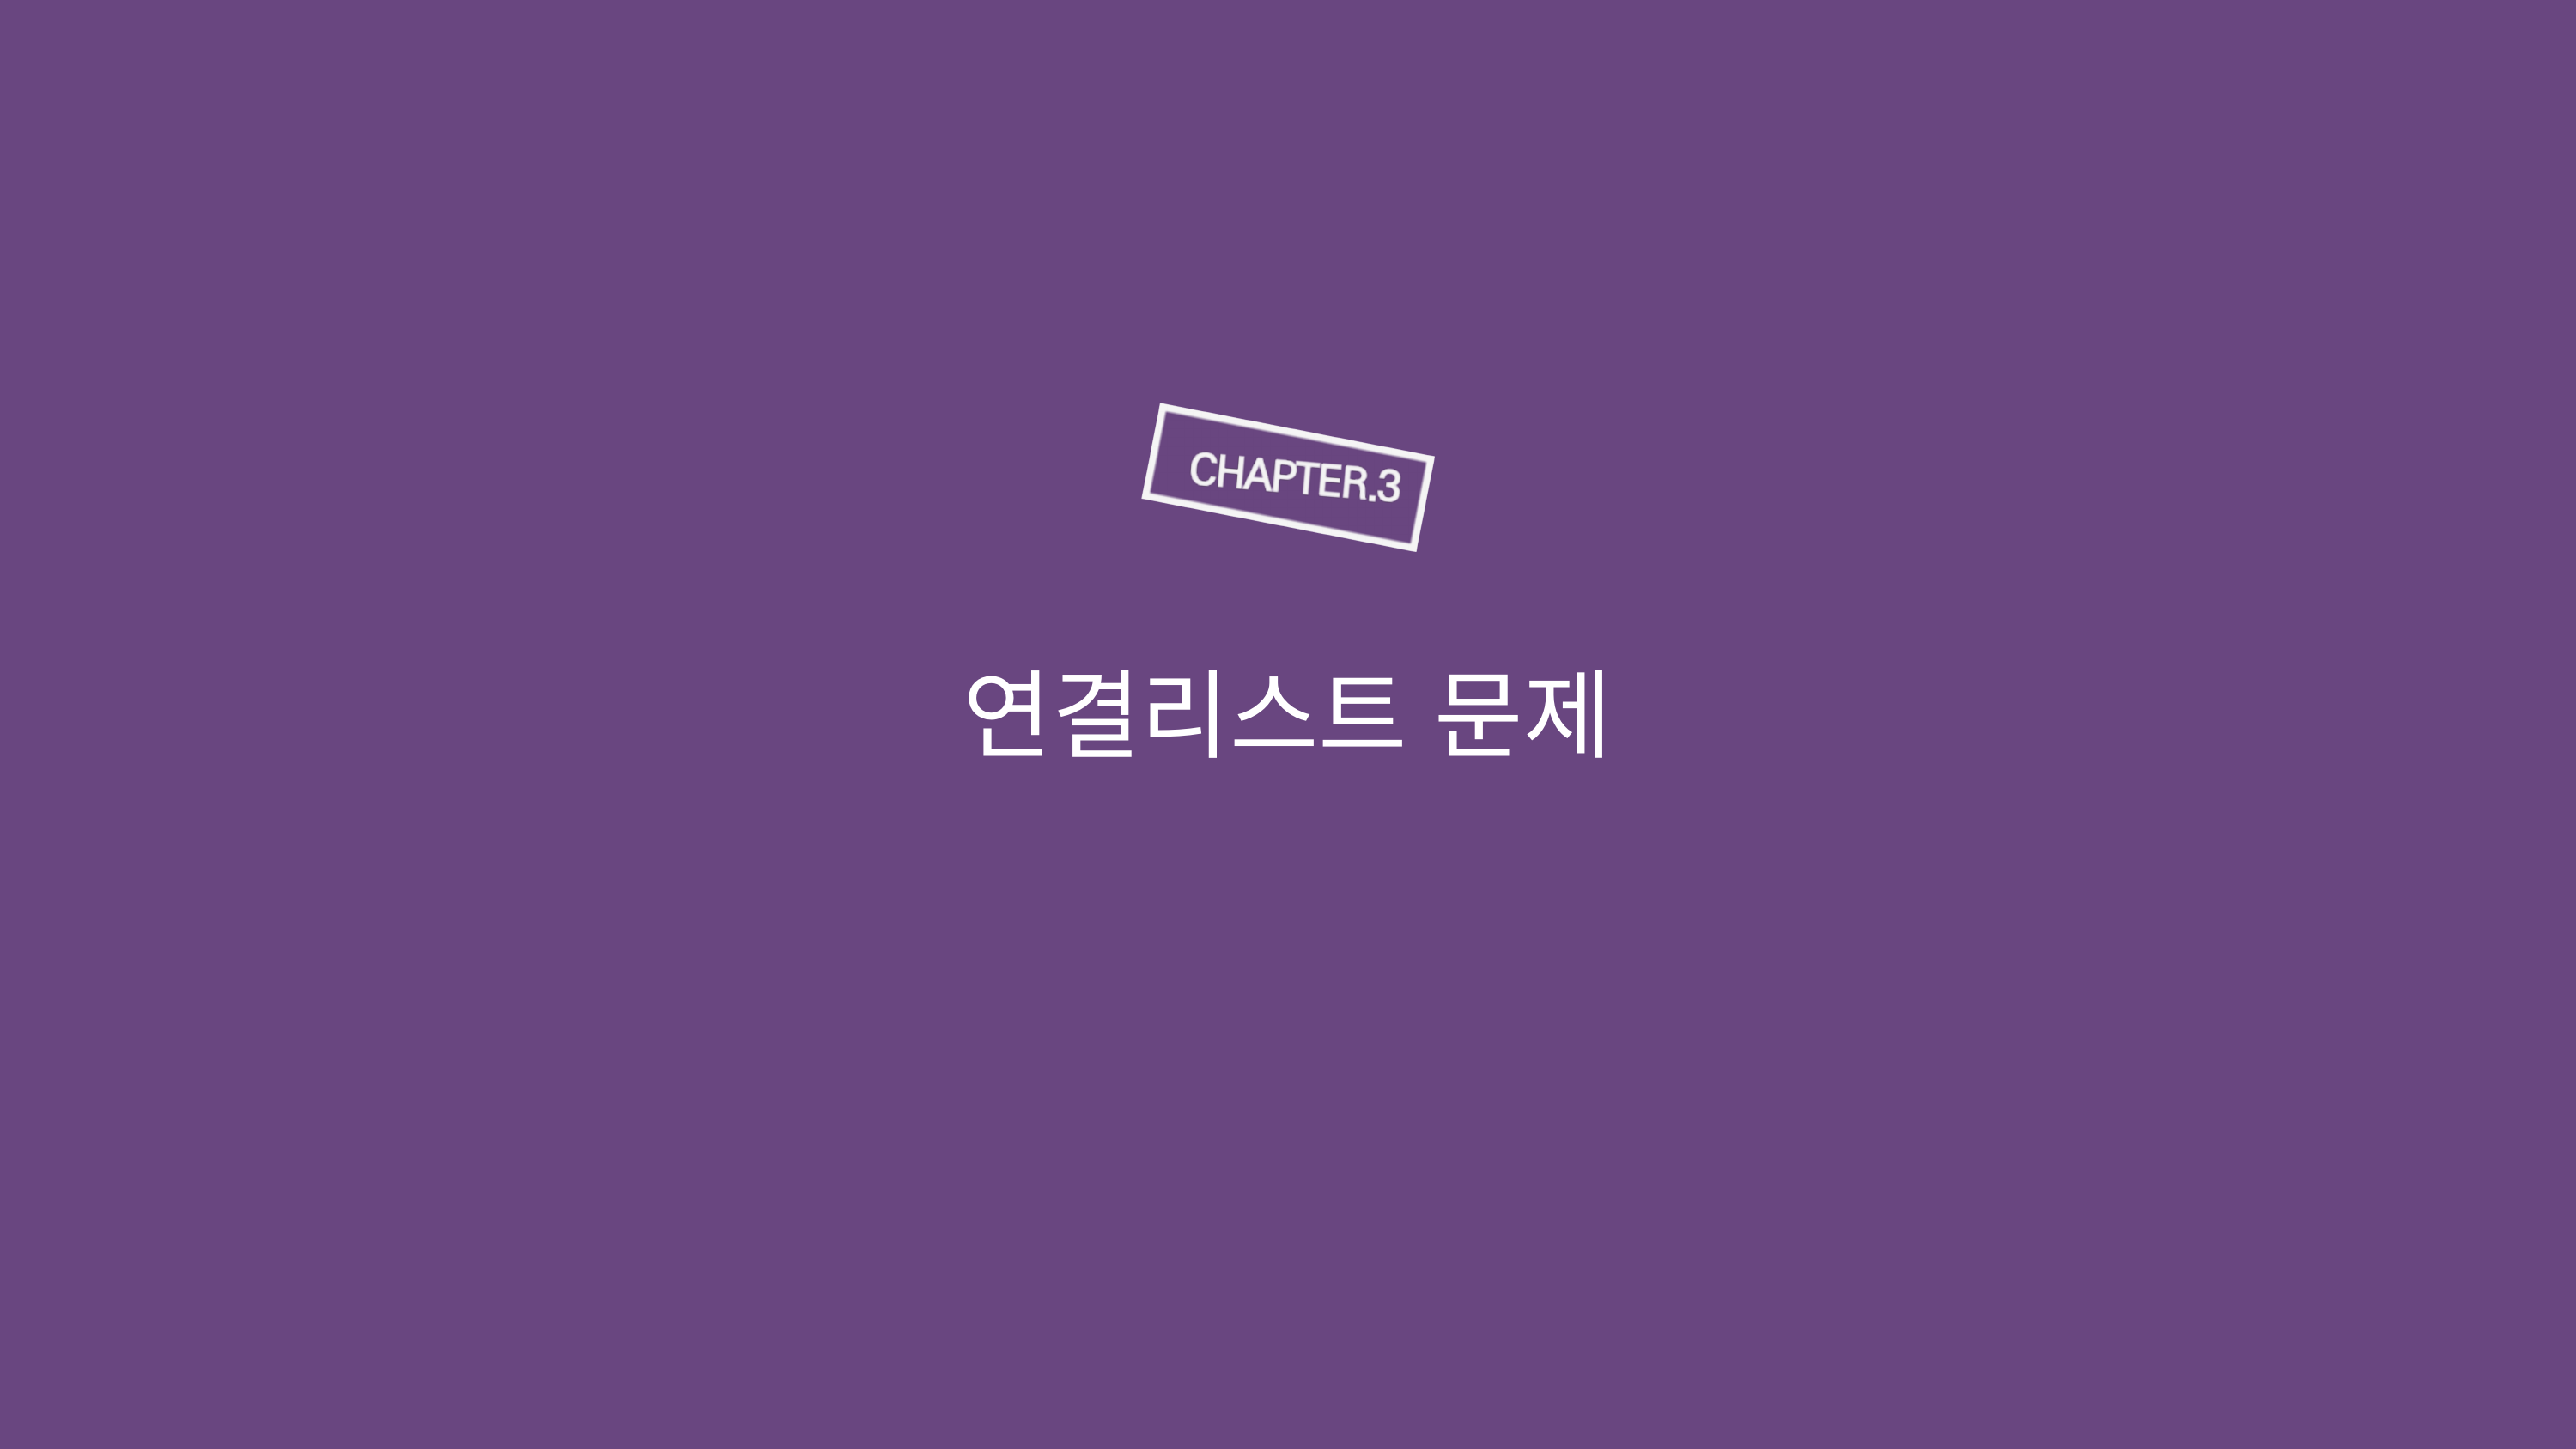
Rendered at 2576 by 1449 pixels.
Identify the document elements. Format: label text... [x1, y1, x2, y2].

picture [1139, 431, 1421, 519]
picture [1293, 527, 1420, 551]
picture [1156, 403, 1285, 428]
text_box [1147, 428, 1428, 527]
text_box 연결리스트 문제 [951, 647, 1625, 777]
picture [1428, 456, 1434, 487]
